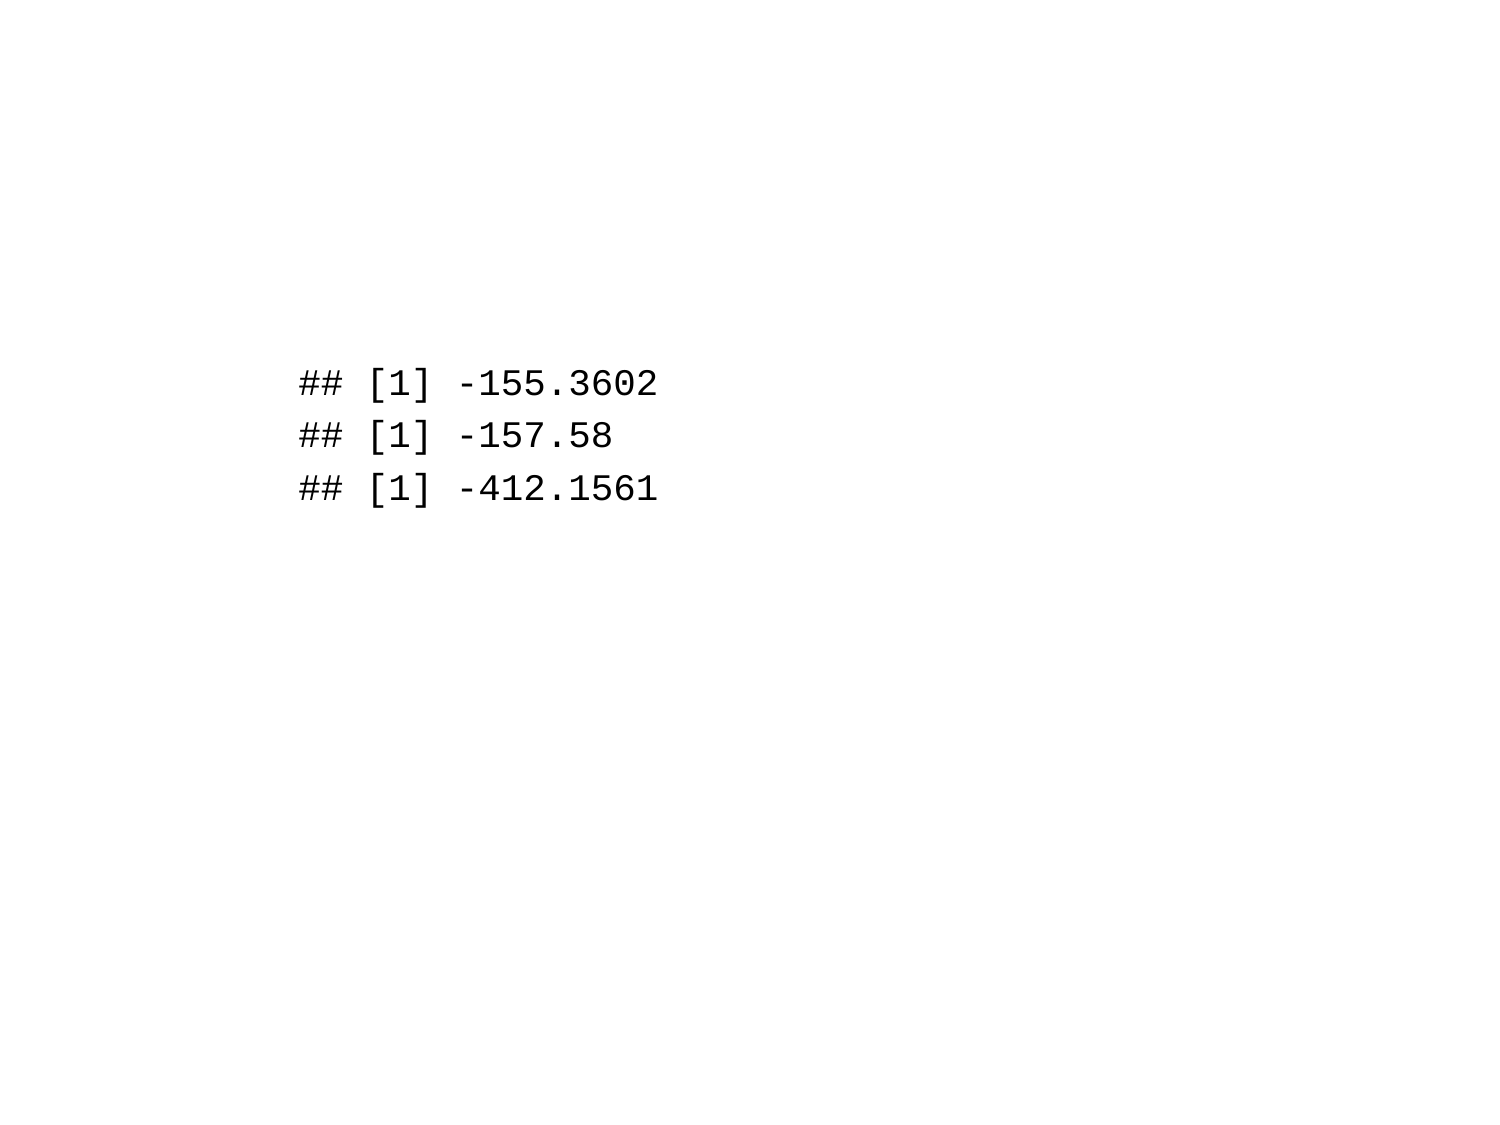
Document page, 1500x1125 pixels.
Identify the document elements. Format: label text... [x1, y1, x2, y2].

list ## [1] -155.3602 ## [1] -157.58 ## [1] -412.1561 [75, 262, 1425, 1005]
